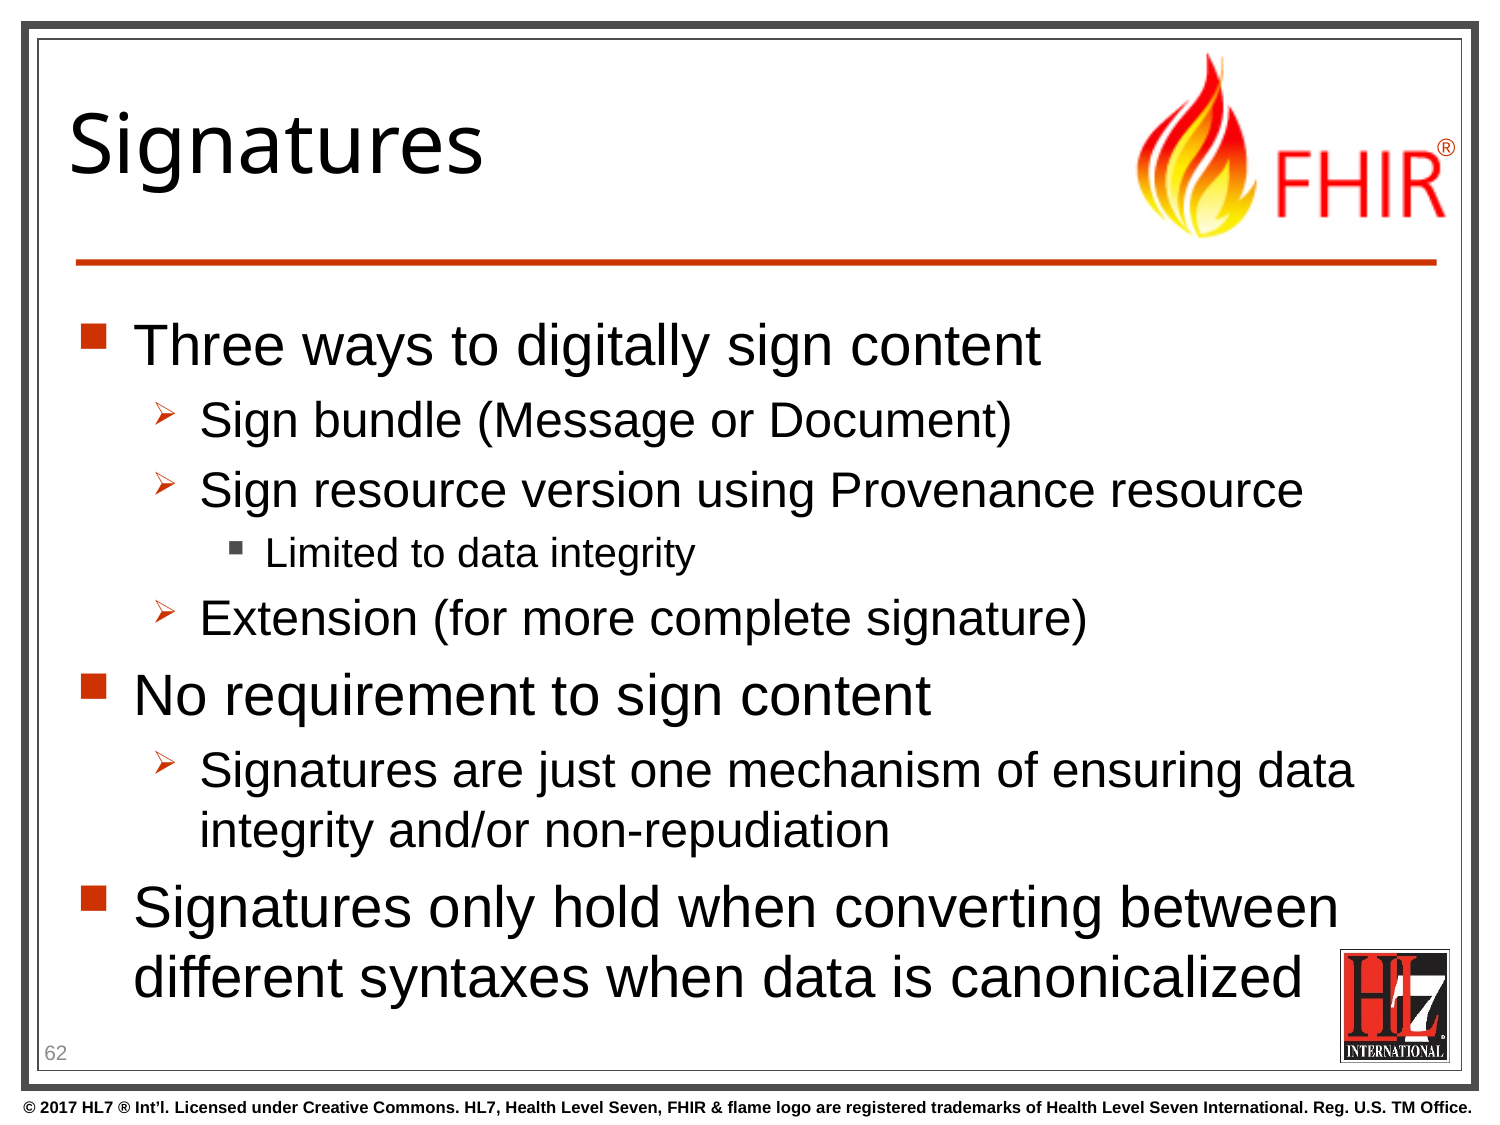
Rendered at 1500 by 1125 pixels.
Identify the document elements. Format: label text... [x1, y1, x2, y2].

picture [1124, 42, 1458, 249]
list Three ways to digitally sign content Sign bundle (Message or Document) Sign resource version using Provenance resource Limited to data integrity Extension (for more complete signature) No requirement to sign content Signatures are just one mechanism of ensuring data integrity and/or non-repudiation Signatures only hold when converting between different syntaxes when data is canonicalized [62, 299, 1438, 1059]
picture [1340, 949, 1450, 1063]
slide_number 62 [29, 1034, 148, 1071]
title Signatures [53, 54, 1128, 244]
